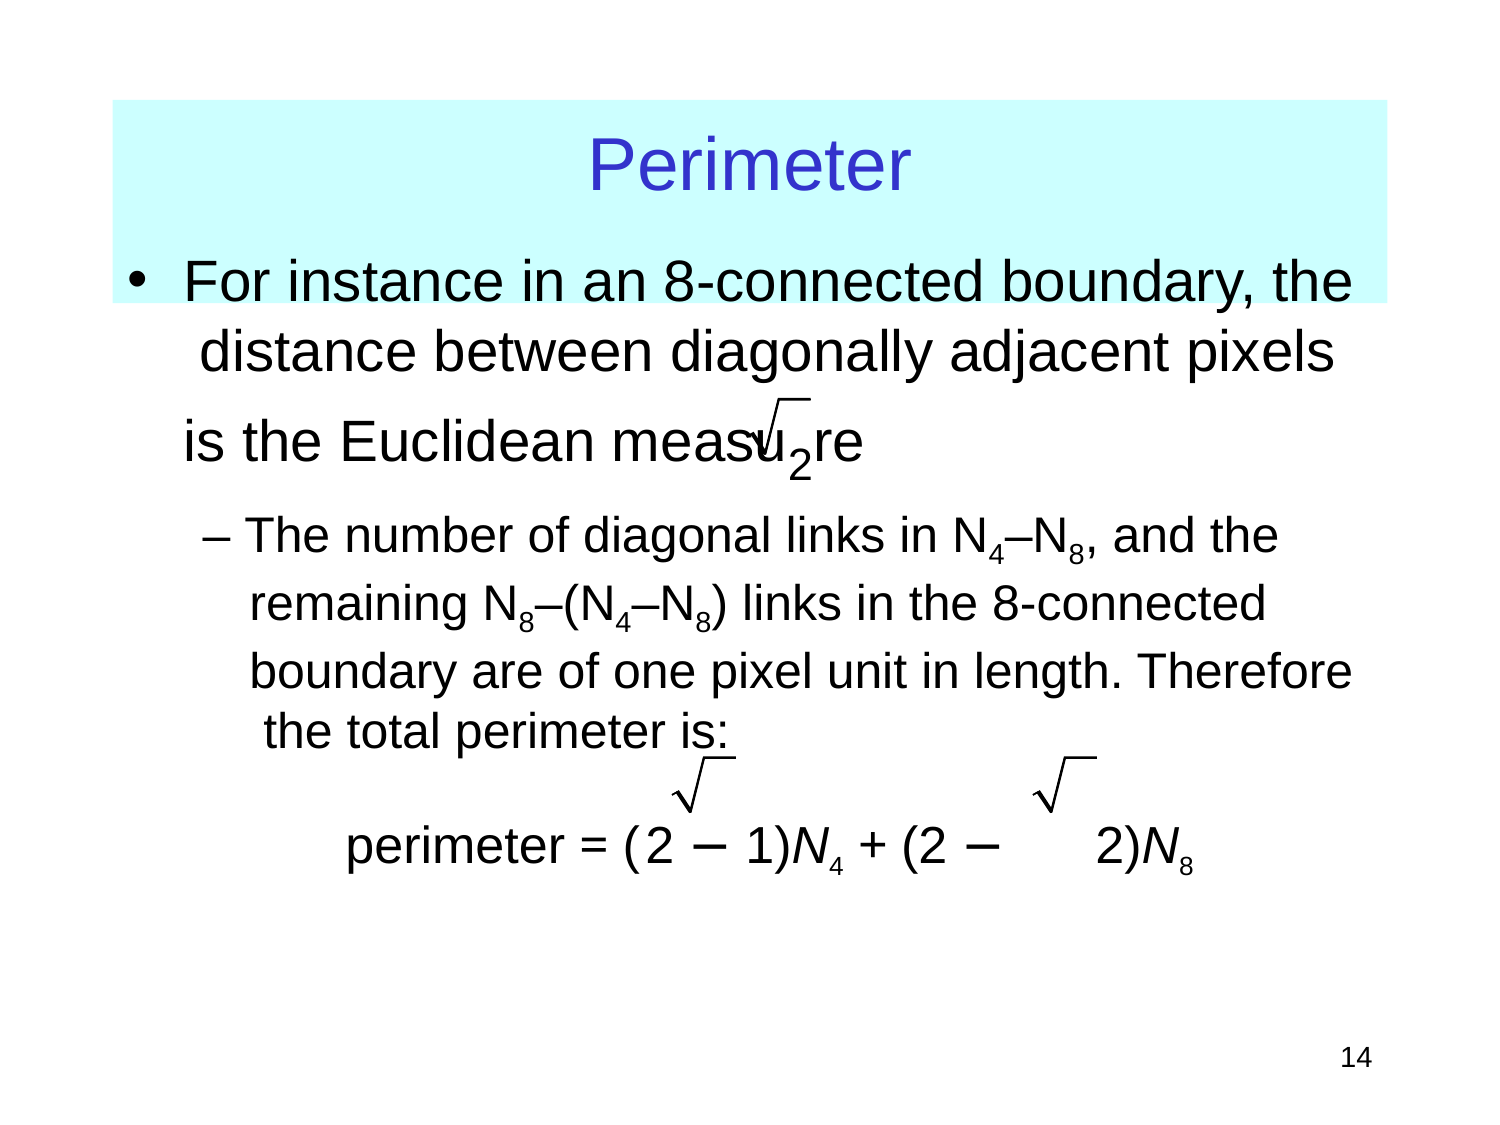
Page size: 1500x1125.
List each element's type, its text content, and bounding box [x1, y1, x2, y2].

text_box For instance in an 8-connected boundary, the distance between diagonally adjacent pixels is the Euclidean measu2re – The number of diagonal links in N4–N8, and the remaining N8–(N4–N8) links in the 8-connected boundary are of one pixel unit in length. Therefore the total perimeter is: perimeter = ( 2 − 1)N4 + (2 − 2)N8 [119, 240, 1368, 881]
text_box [746, 397, 811, 455]
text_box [1032, 756, 1098, 813]
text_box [671, 756, 737, 813]
title Perimeter [112, 99, 1388, 304]
slide_number ‹#› [1333, 1032, 1379, 1125]
